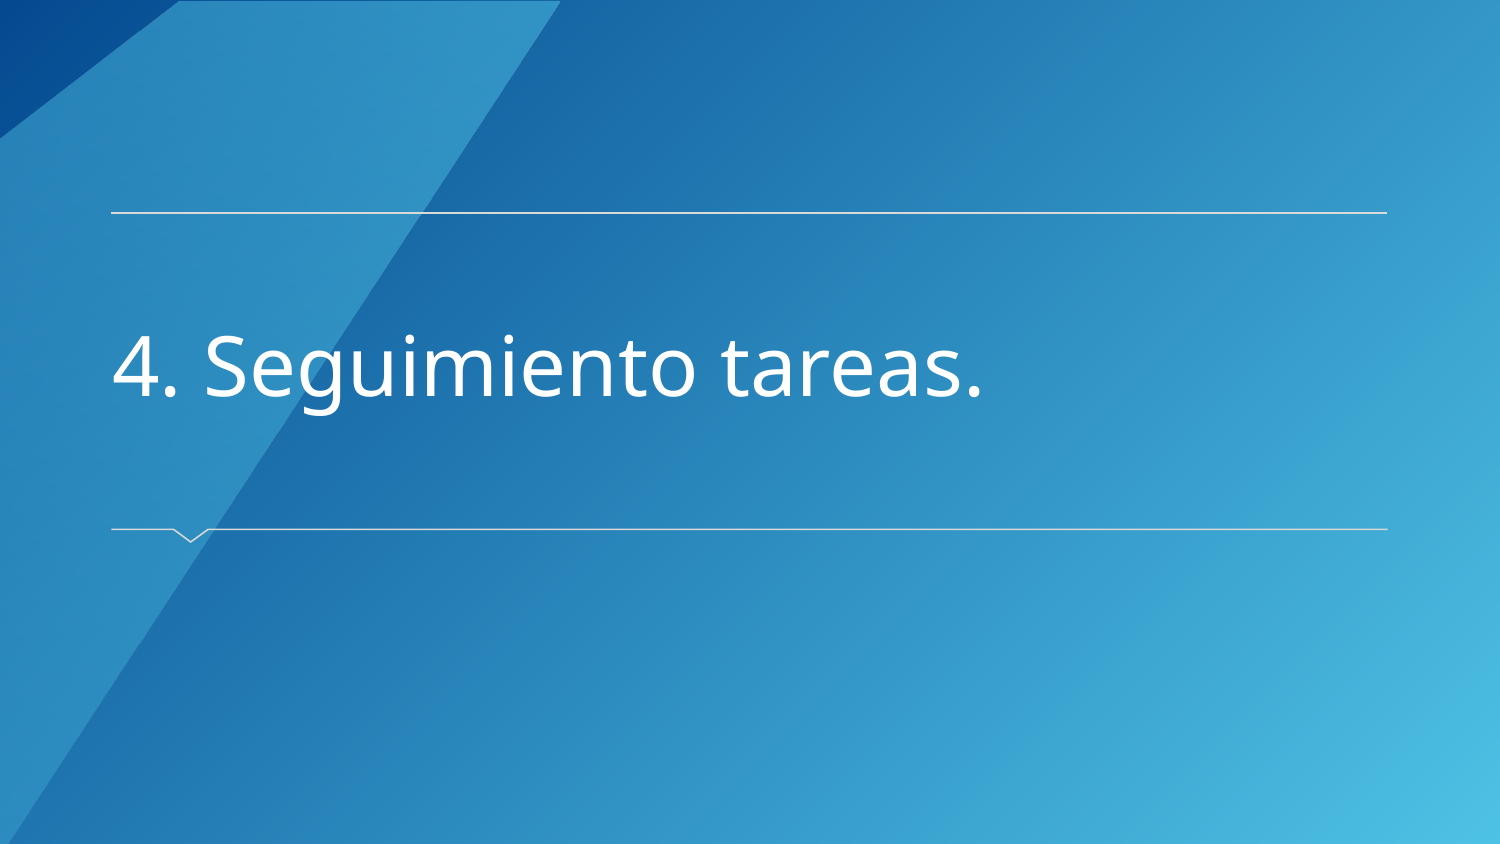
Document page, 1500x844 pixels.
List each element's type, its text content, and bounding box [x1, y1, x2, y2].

title 4. Seguimiento tareas. [112, 234, 1388, 509]
